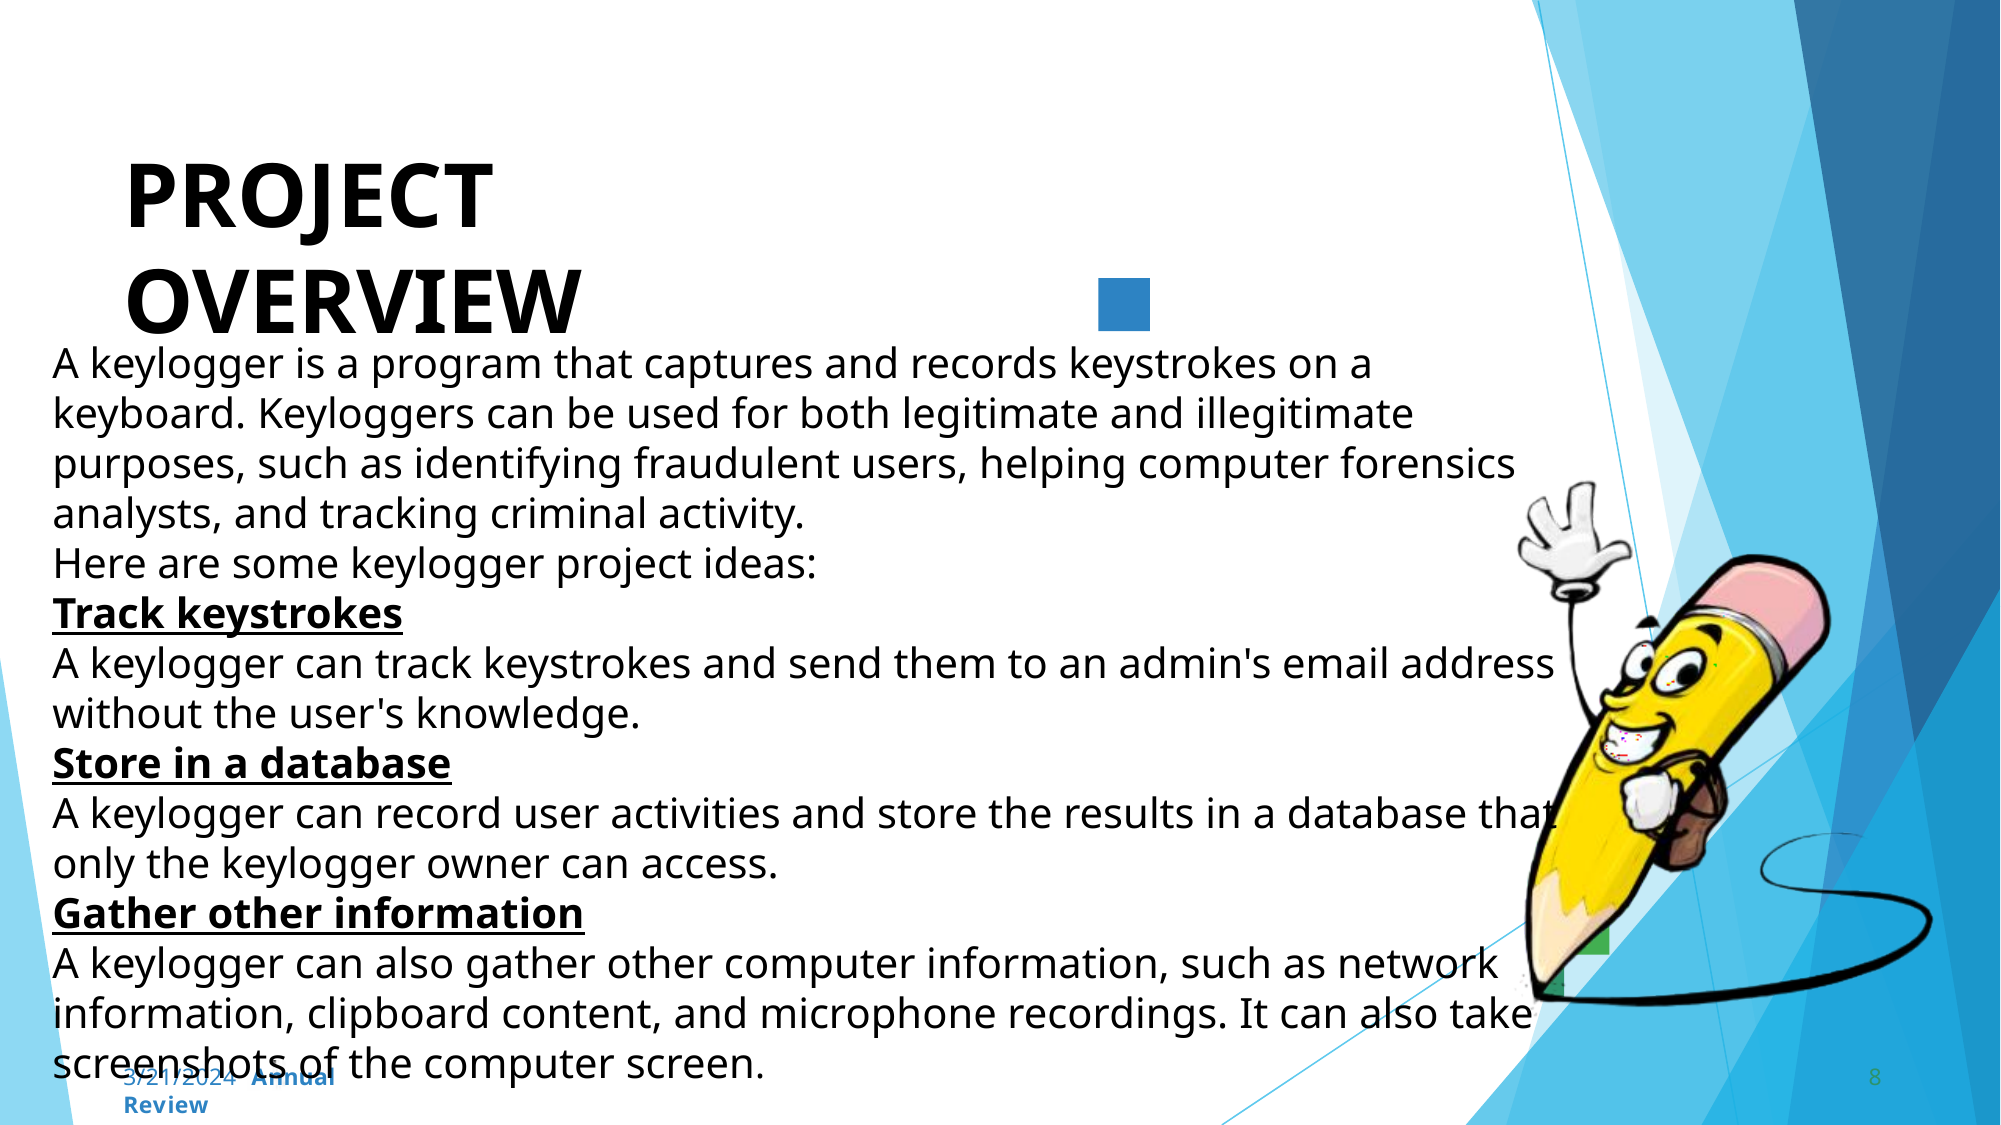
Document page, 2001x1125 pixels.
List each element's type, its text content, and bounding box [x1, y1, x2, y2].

text_box [1098, 278, 1150, 329]
text_box A keylogger is a program that captures and records keystrokes on a keyboard. Keyloggers can be used for both legitimate and illegitimate purposes, such as identifying fraudulent users, helping computer forensics analysts, and tracking criminal activity. Here are some keylogger project ideas: Track keystrokes A keylogger can track keystrokes and send them to an admin's email address without the user's knowledge. Store in a database A keylogger can record user activities and store the results in a database that only the keylogger owner can access. Gather other information A keylogger can also gather other computer information, such as network information, clipboard content, and microphone recordings. It can also take screenshots of the computer screen. [37, 329, 1602, 1125]
title PROJECT OVERVIEW [121, 136, 985, 329]
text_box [1420, 434, 2000, 1060]
picture [110, 1060, 463, 1094]
slide_number 8 [1862, 1068, 1888, 1125]
